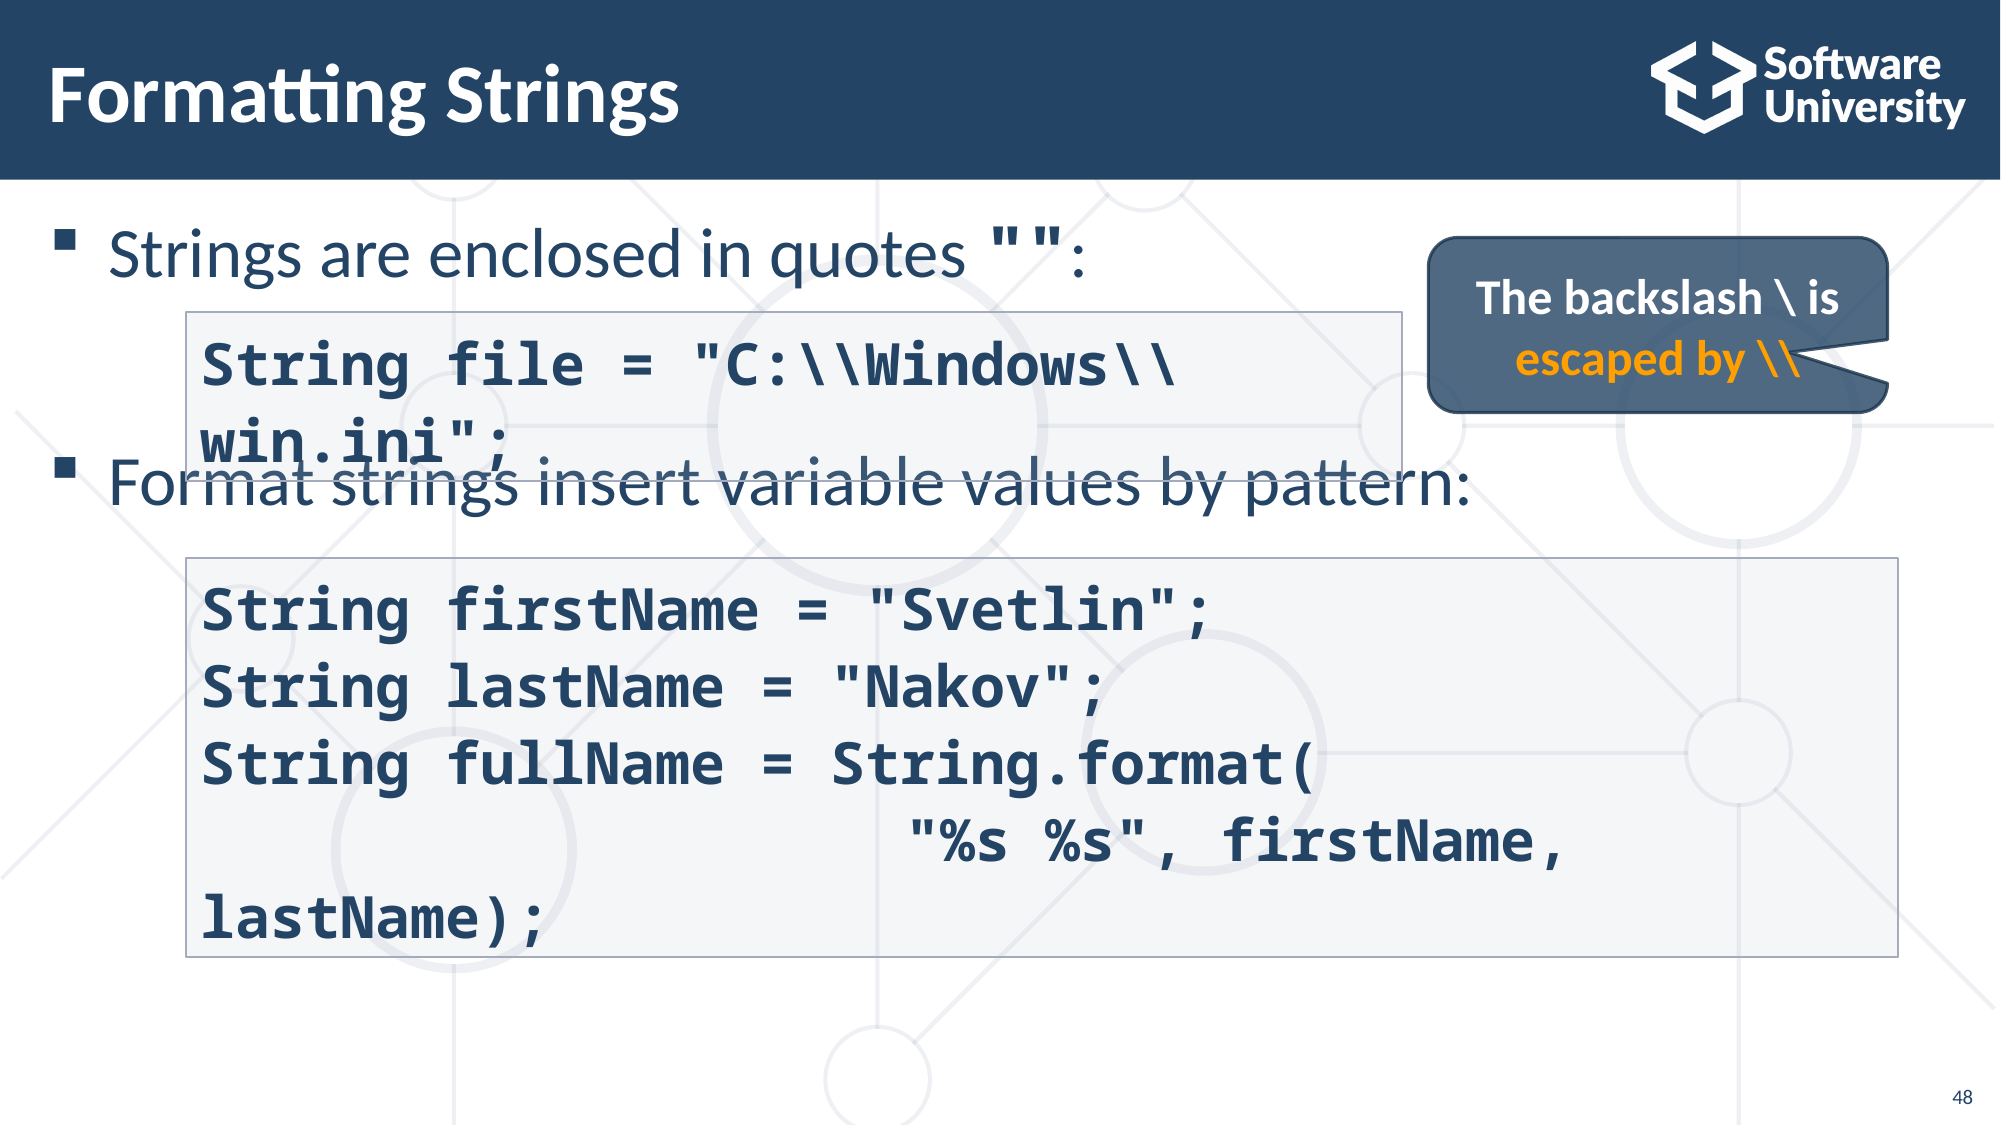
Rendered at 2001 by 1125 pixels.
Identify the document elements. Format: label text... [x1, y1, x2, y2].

title Formatting Strings [31, 16, 1625, 162]
picture [1651, 41, 1966, 134]
text_box String firstName = "Svetlin"; String lastName = "Nakov"; String fullName = String.format( "%s %s", firstName, lastName); [185, 557, 1899, 958]
slide_number 48 [1927, 1067, 1989, 1117]
list Strings are enclosed in quotes "": Format strings insert variable values by pattern: [31, 196, 1970, 1104]
text_box The backslash \ is escaped by \\ [1426, 235, 1890, 415]
text_box String file = "C:\\Windows\\win.ini"; [185, 312, 1402, 482]
